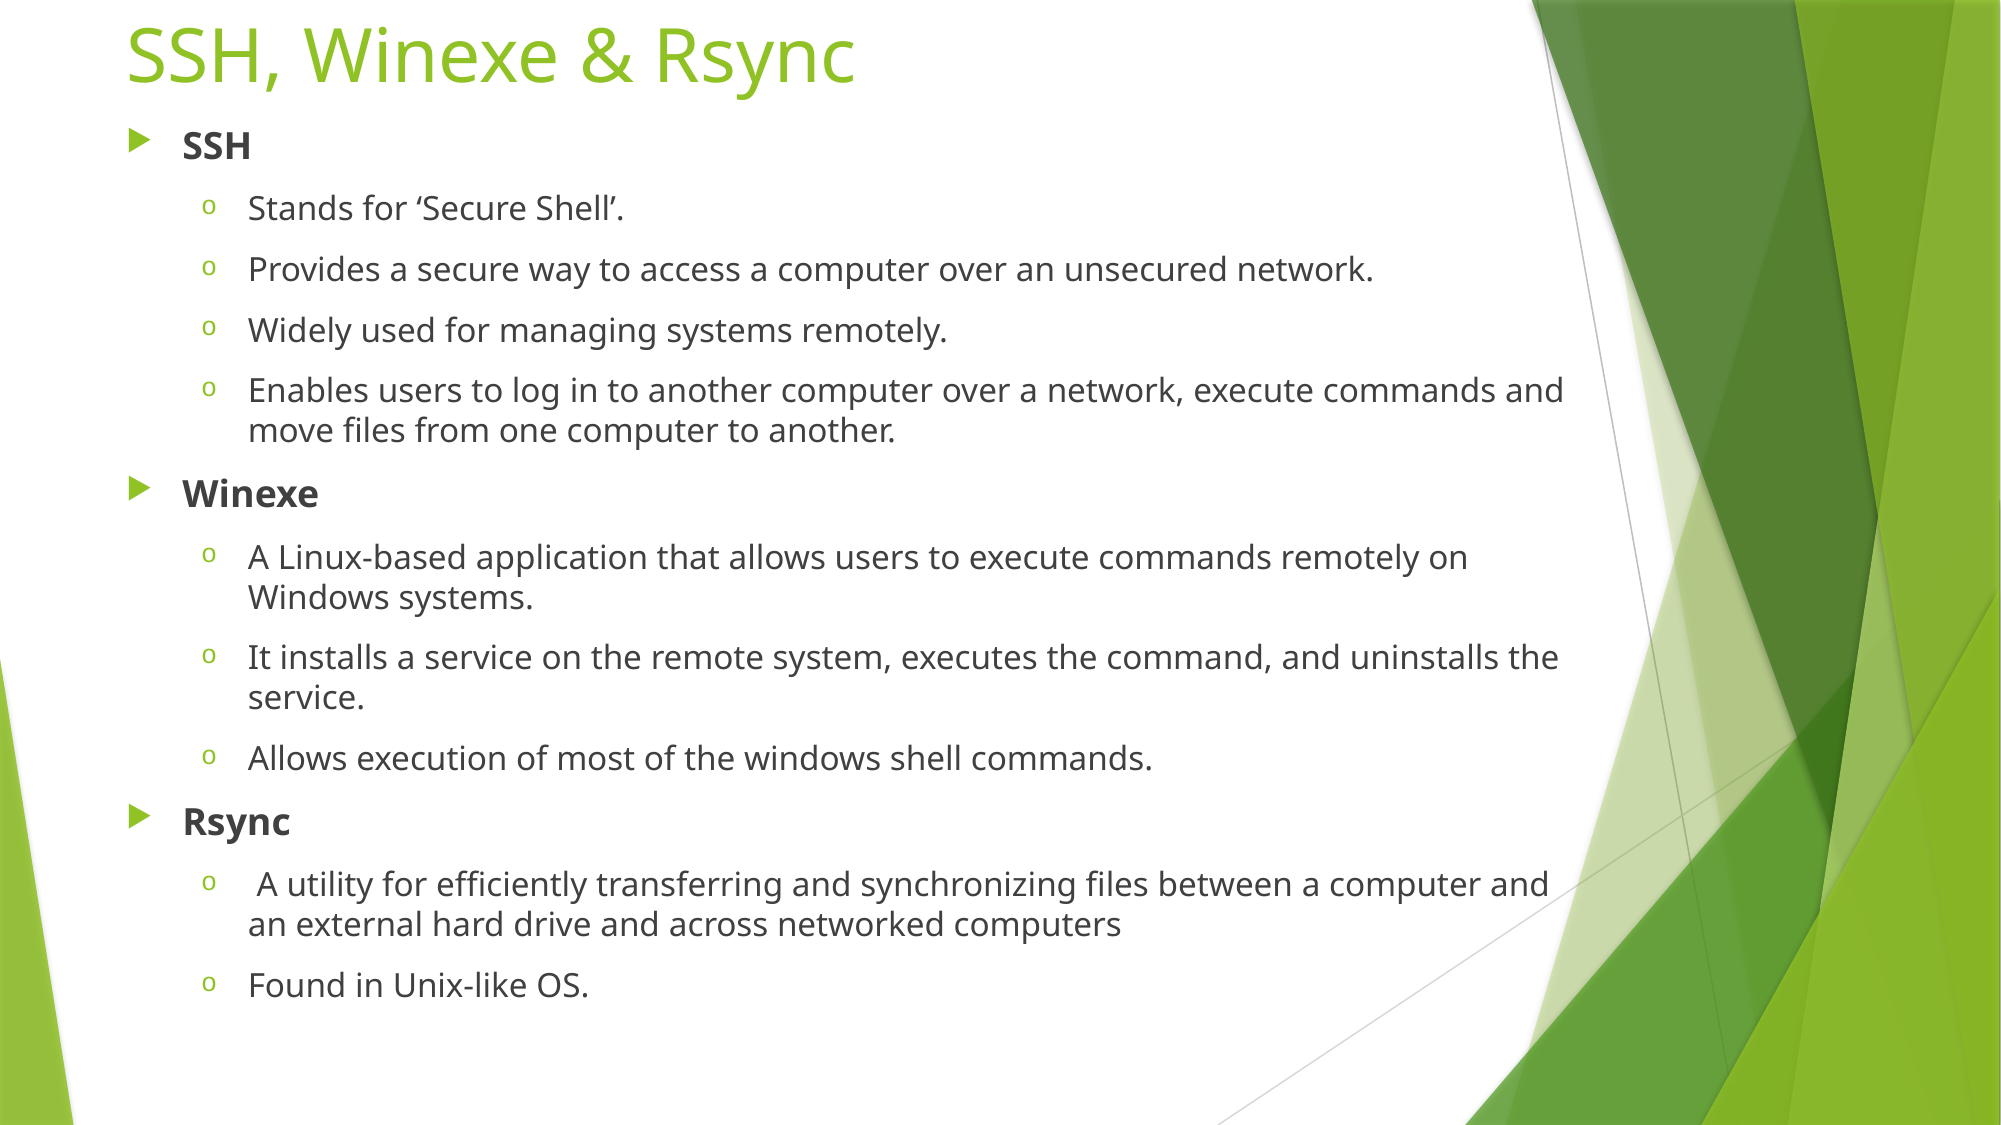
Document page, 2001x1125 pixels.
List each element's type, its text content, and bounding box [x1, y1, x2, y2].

list SSH Stands for ‘Secure Shell’. Provides a secure way to access a computer over an unsecured network. Widely used for managing systems remotely. Enables users to log in to another computer over a network, execute commands and move files from one computer to another. Winexe A Linux-based application that allows users to execute commands remotely on Windows systems. It installs a service on the remote system, executes the command, and uninstalls the service. Allows execution of most of the windows shell commands. Rsync A utility for efficiently transferring and synchronizing files between a computer and an external hard drive and across networked computers Found in Unix-like OS. [111, 114, 1607, 1115]
title SSH, Winexe & Rsync [111, 0, 1165, 114]
